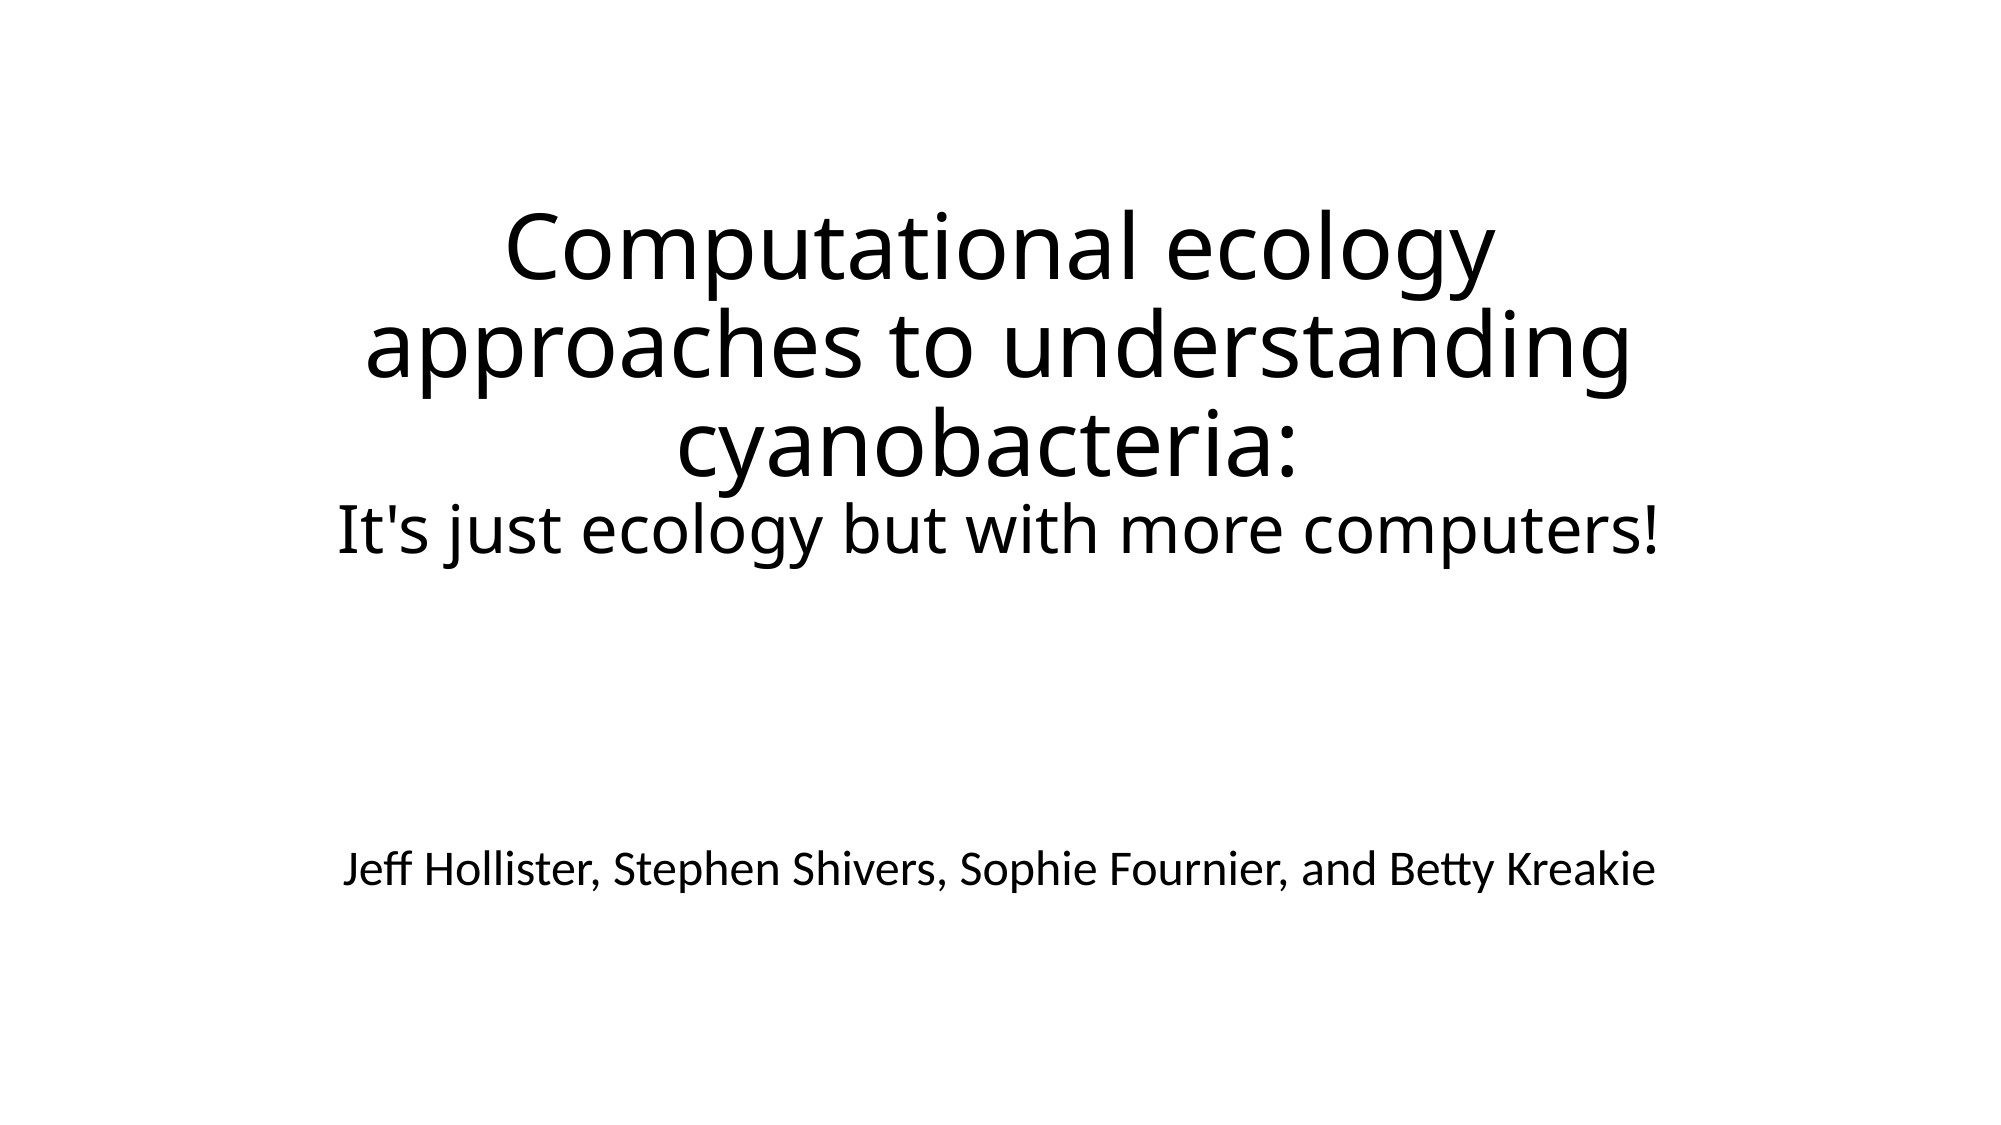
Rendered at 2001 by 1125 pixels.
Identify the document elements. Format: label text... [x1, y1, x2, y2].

title Computational ecology approaches to understanding cyanobacteria: It's just ecology but with more computers! [249, 184, 1750, 576]
subtitle Jeff Hollister, Stephen Shivers, Sophie Fournier, and Betty Kreakie [249, 834, 1750, 1106]
